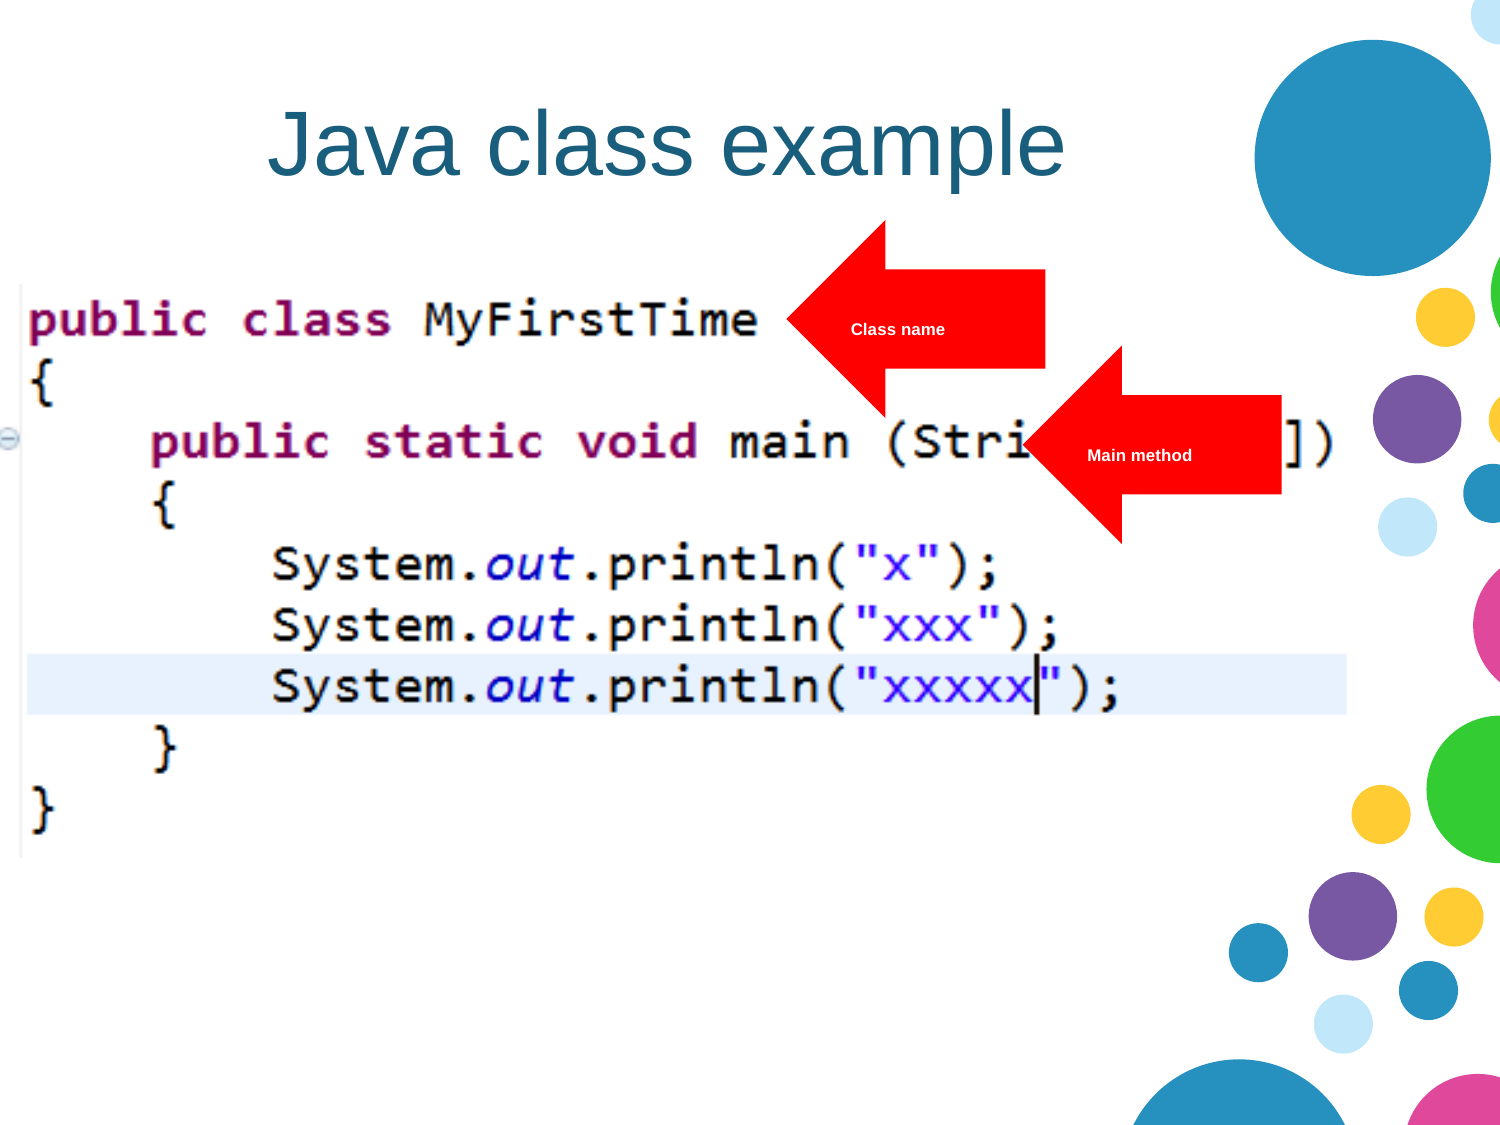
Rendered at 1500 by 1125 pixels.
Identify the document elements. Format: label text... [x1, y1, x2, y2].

picture [0, 283, 1347, 859]
title Java class example [75, 45, 1261, 233]
text_box Class name [823, 219, 1046, 282]
